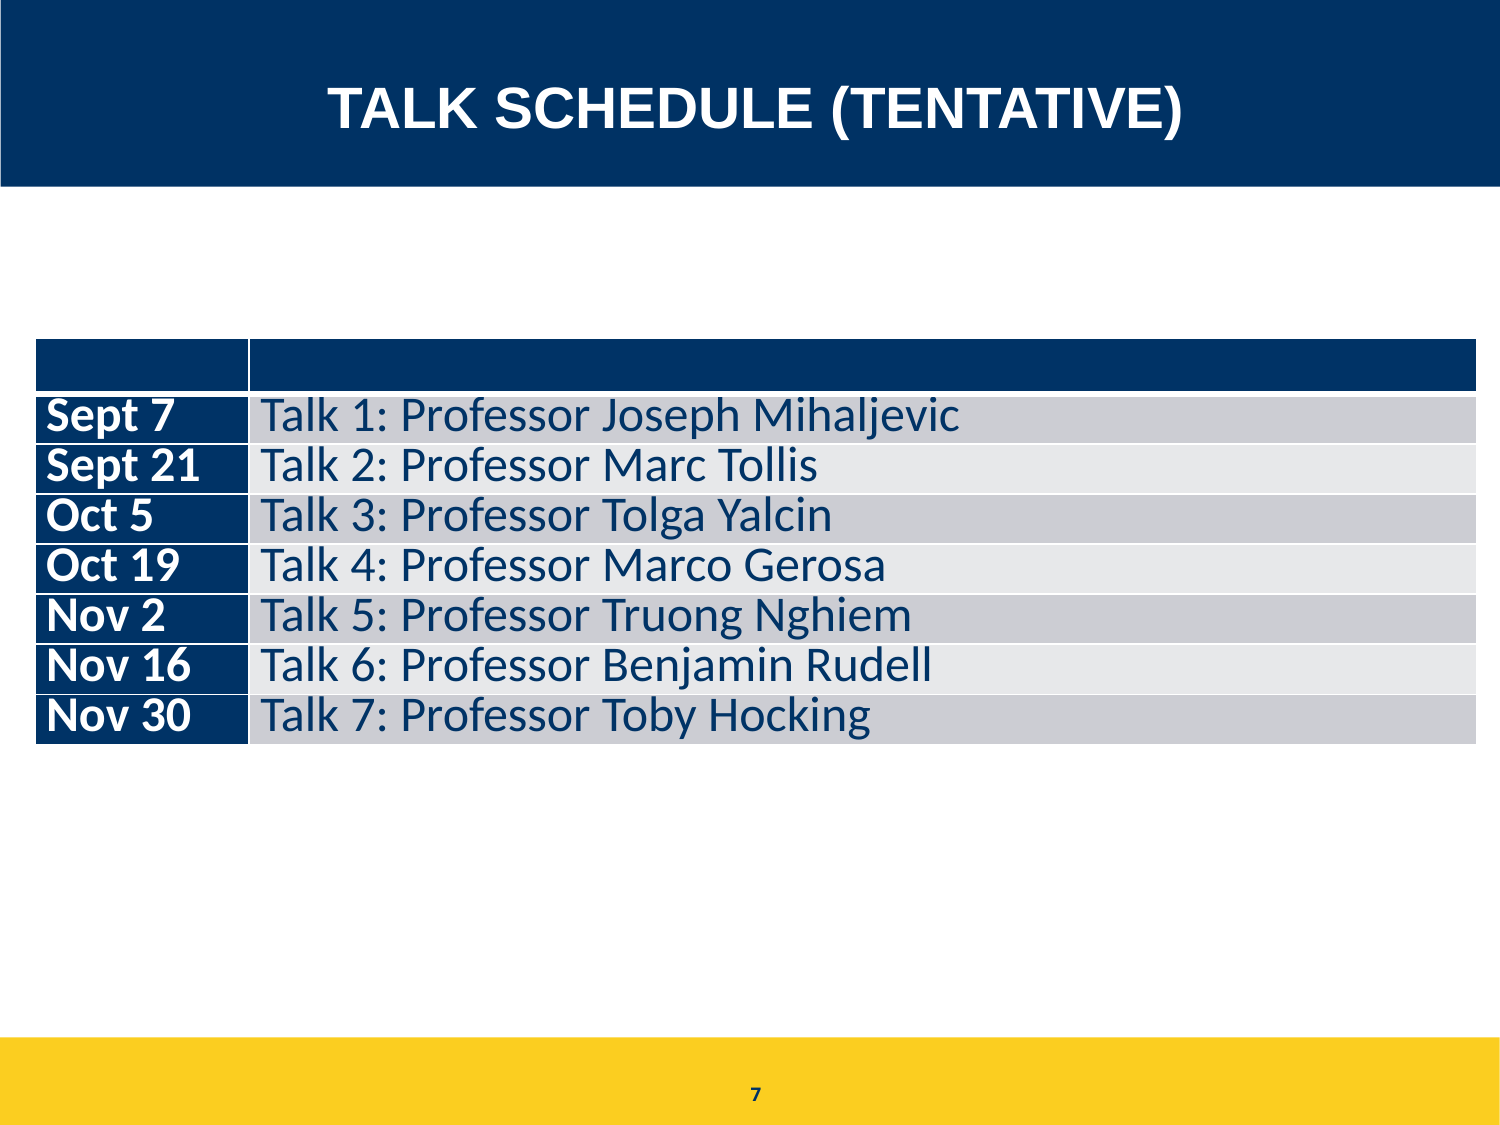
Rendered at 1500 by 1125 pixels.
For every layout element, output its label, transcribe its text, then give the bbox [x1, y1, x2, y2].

table_cell Oct 19 [36, 545, 248, 593]
table_header [36, 339, 248, 391]
table_cell Talk 7: Professor Toby Hocking [250, 695, 1476, 744]
table_cell Oct 5 [36, 495, 248, 543]
table_cell Talk 6: Professor Benjamin Rudell [250, 645, 1476, 694]
table_cell Nov 30 [36, 695, 248, 744]
table_cell Sept 7 [36, 397, 248, 443]
table_cell Talk 1: Professor Joseph Mihaljevic [250, 397, 1476, 443]
slide_number 7 [599, 1074, 913, 1125]
table_cell Nov 16 [36, 645, 248, 694]
table_cell Talk 2: Professor Marc Tollis [250, 445, 1476, 493]
table_cell Talk 3: Professor Tolga Yalcin [250, 495, 1476, 543]
table_cell Talk 5: Professor Truong Nghiem [250, 595, 1476, 643]
table_cell Sept 21 [36, 445, 248, 493]
table_header [250, 339, 1476, 391]
table_cell Nov 2 [36, 595, 248, 643]
title Talk Schedule (Tentative) [74, 23, 1438, 187]
table_cell Talk 4: Professor Marco Gerosa [250, 545, 1476, 593]
